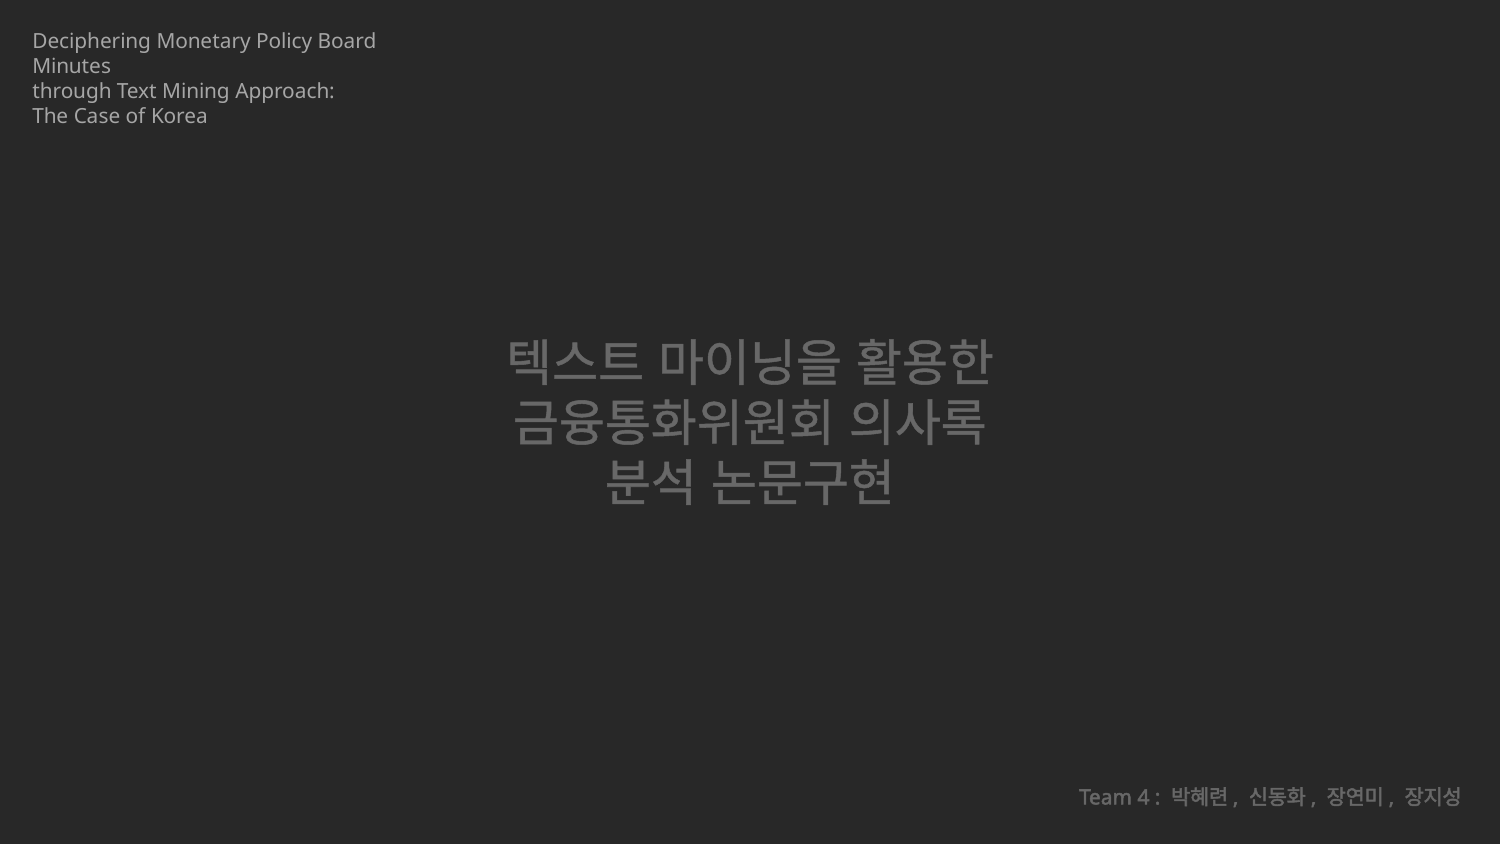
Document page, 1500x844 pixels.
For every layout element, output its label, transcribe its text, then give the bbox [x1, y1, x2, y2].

text_box 텍스트 마이닝을 활용한 금융통화위원회 의사록 분석 논문구현 [447, 323, 1052, 519]
text_box Deciphering Monetary Policy Board Minutes through Text Mining Approach: The Case of Korea [17, 20, 446, 135]
text_box Team 4 : 박혜련, 신동화, 장연미, 장지성 [891, 776, 1477, 816]
